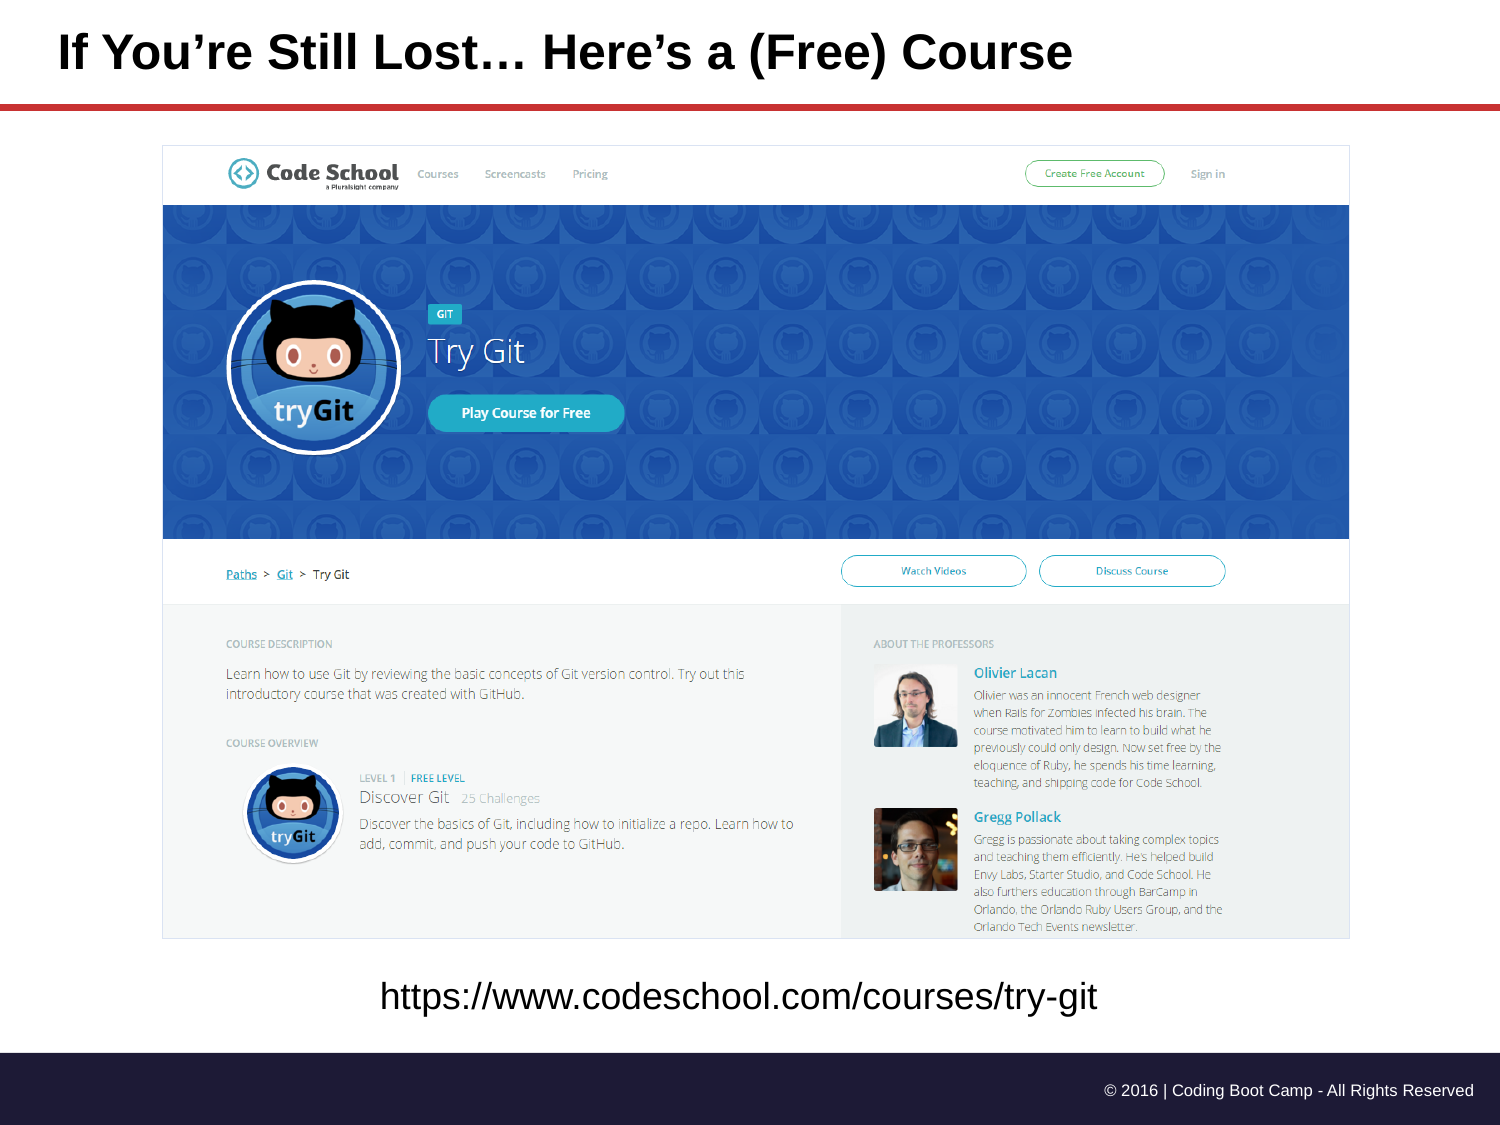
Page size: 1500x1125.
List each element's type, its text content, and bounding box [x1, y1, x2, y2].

picture [162, 145, 1351, 940]
title If You’re Still Lost… Here’s a (Free) Course [49, 0, 1176, 108]
text_box https://www.codeschool.com/courses/try-git [372, 964, 1106, 1025]
